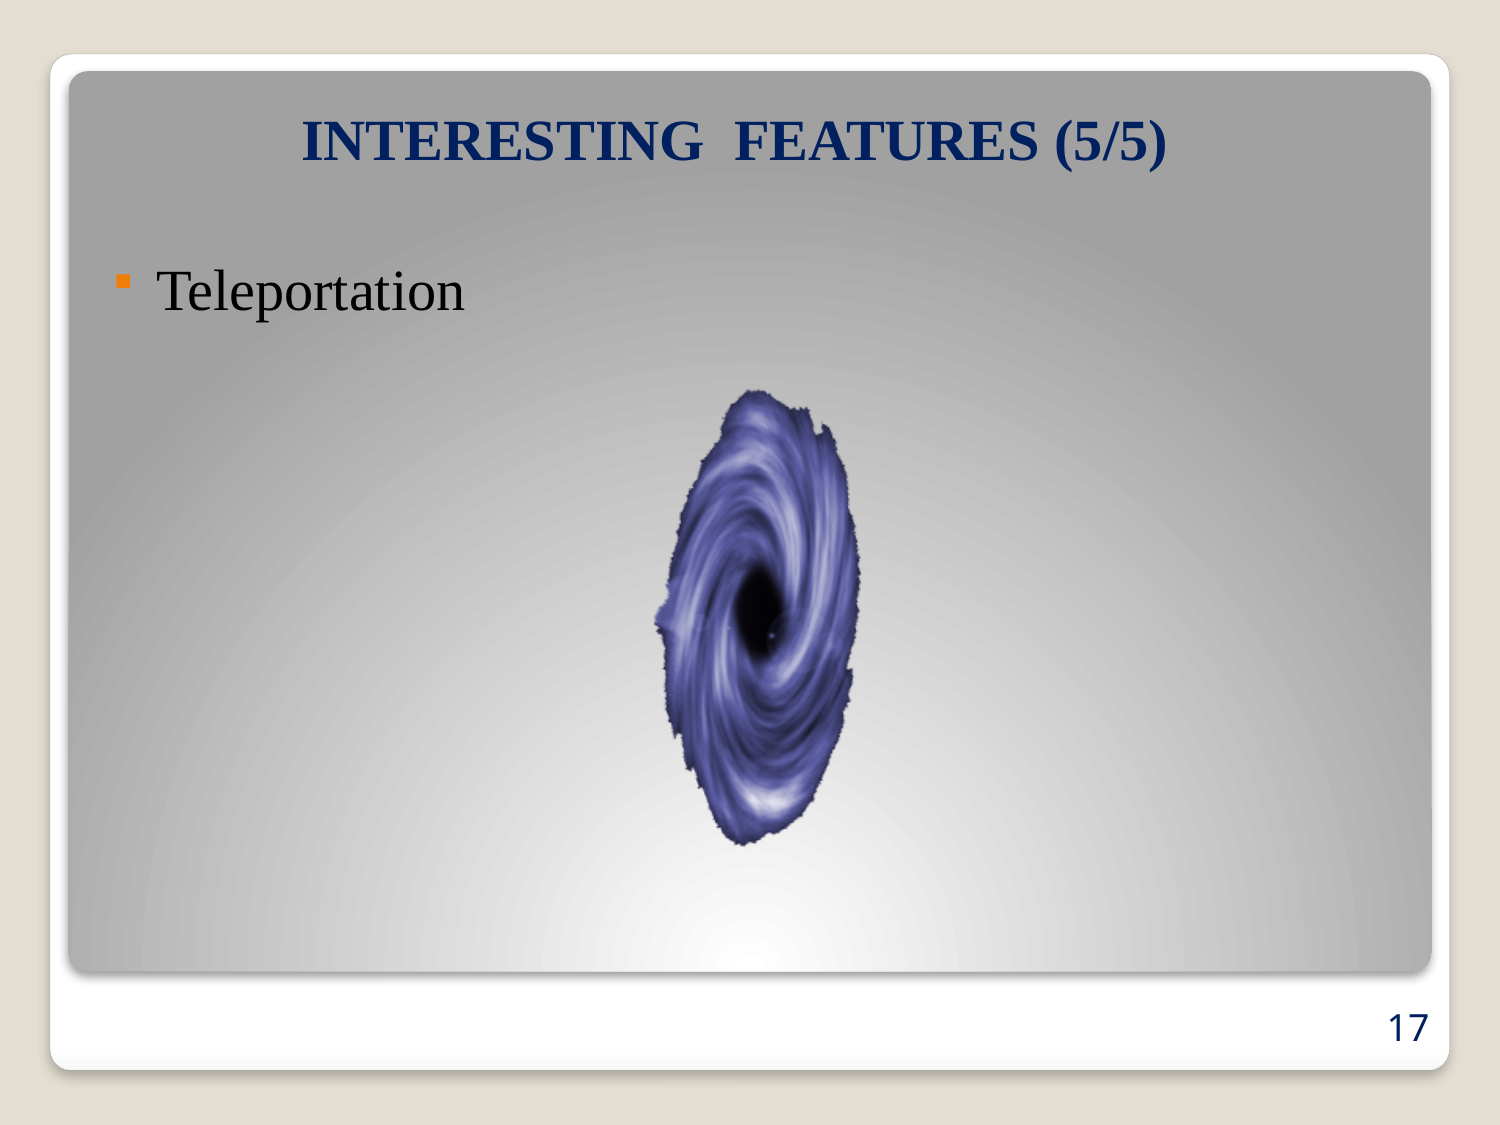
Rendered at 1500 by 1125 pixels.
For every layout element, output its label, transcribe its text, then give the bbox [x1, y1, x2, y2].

picture [512, 349, 1005, 912]
list INTERESTING FEATURES (5/5) Teleportation [82, 86, 1425, 1038]
slide_number 17 [1312, 1002, 1445, 1063]
